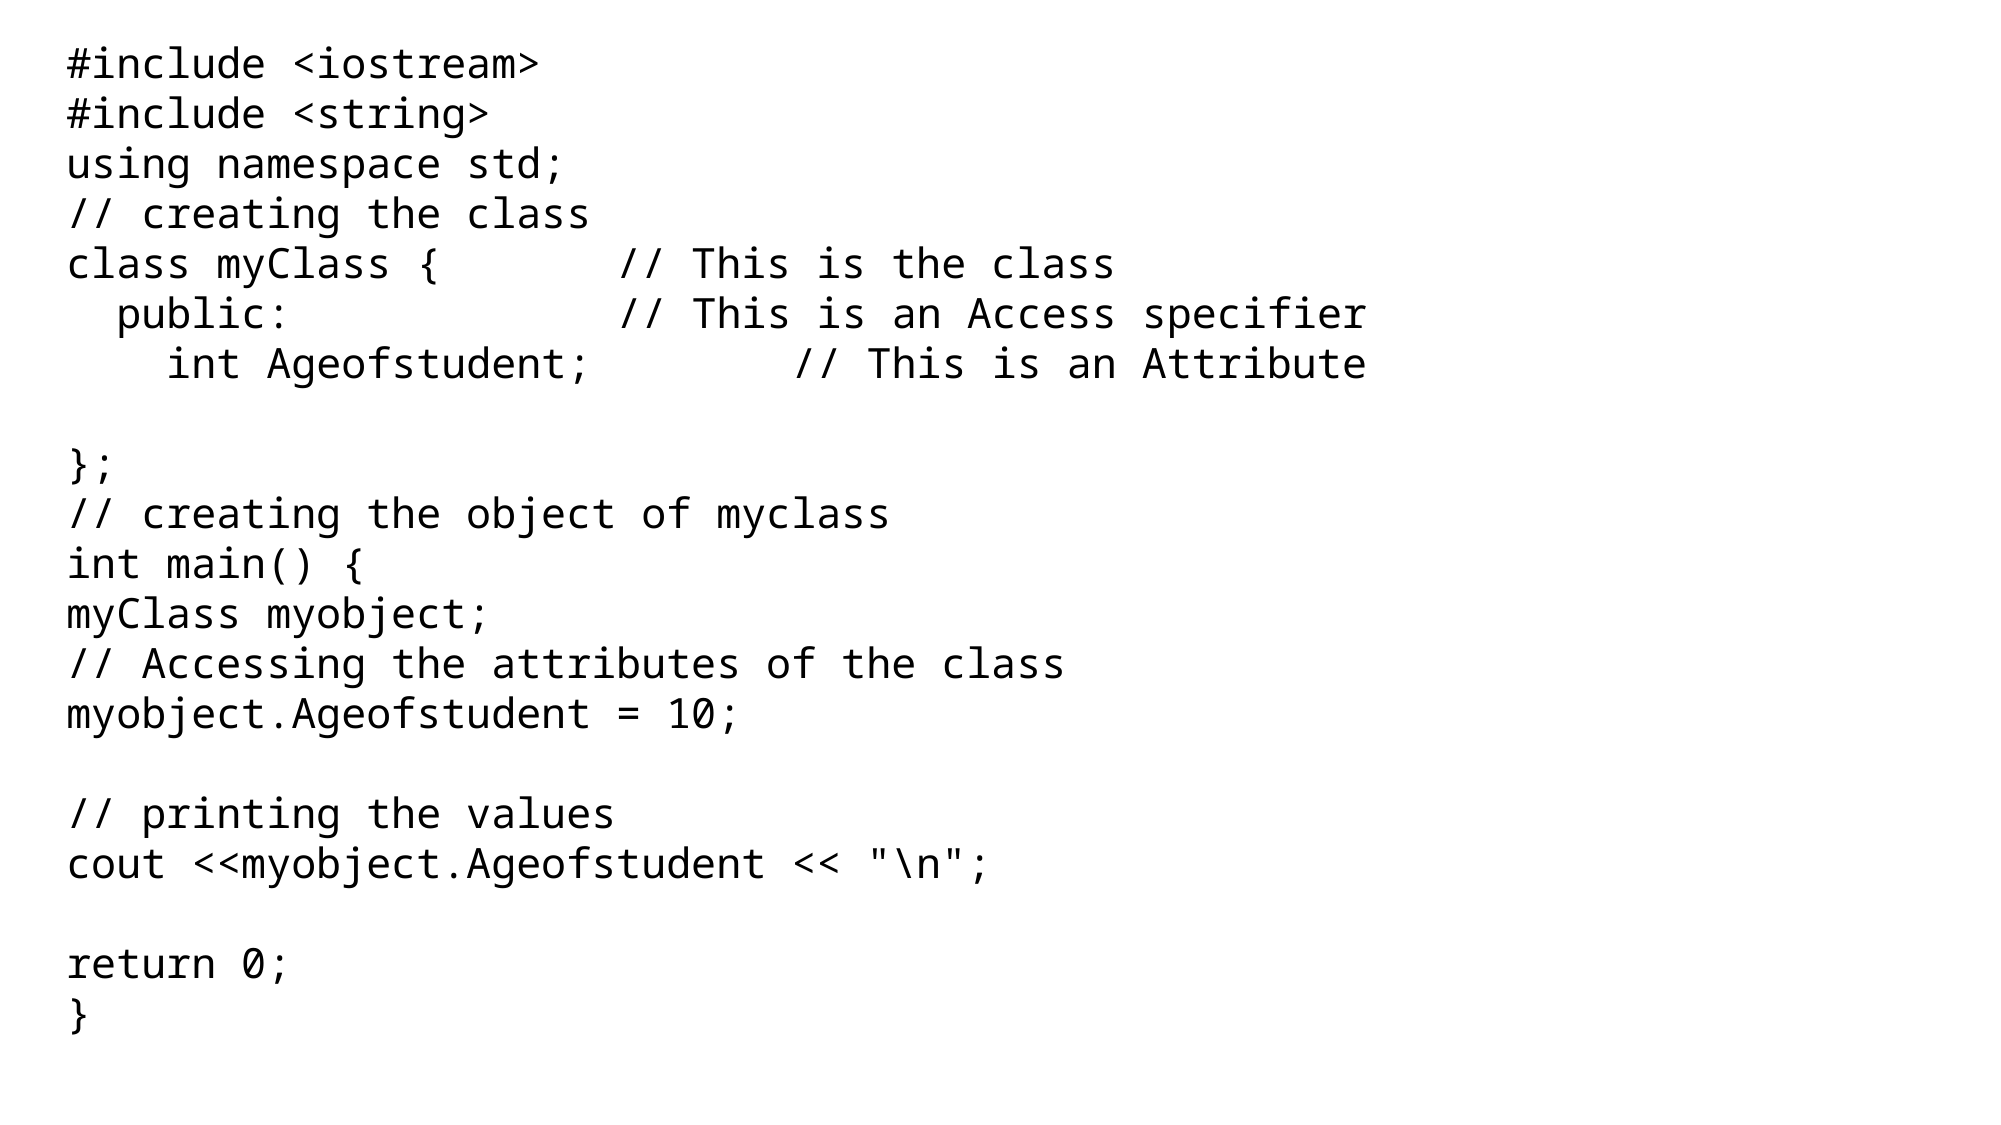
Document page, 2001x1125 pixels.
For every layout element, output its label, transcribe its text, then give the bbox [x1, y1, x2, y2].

text_box #include <iostream> #include <string> using namespace std; // creating the class class myClass { // This is the class public: // This is an Access specifier int Ageofstudent; // This is an Attribute }; // creating the object of myclass int main() { myClass myobject; // Accessing the attributes of the class myobject.Ageofstudent = 10; // printing the values cout <<myobject.Ageofstudent << "\n"; return 0; } [51, 29, 1841, 1045]
